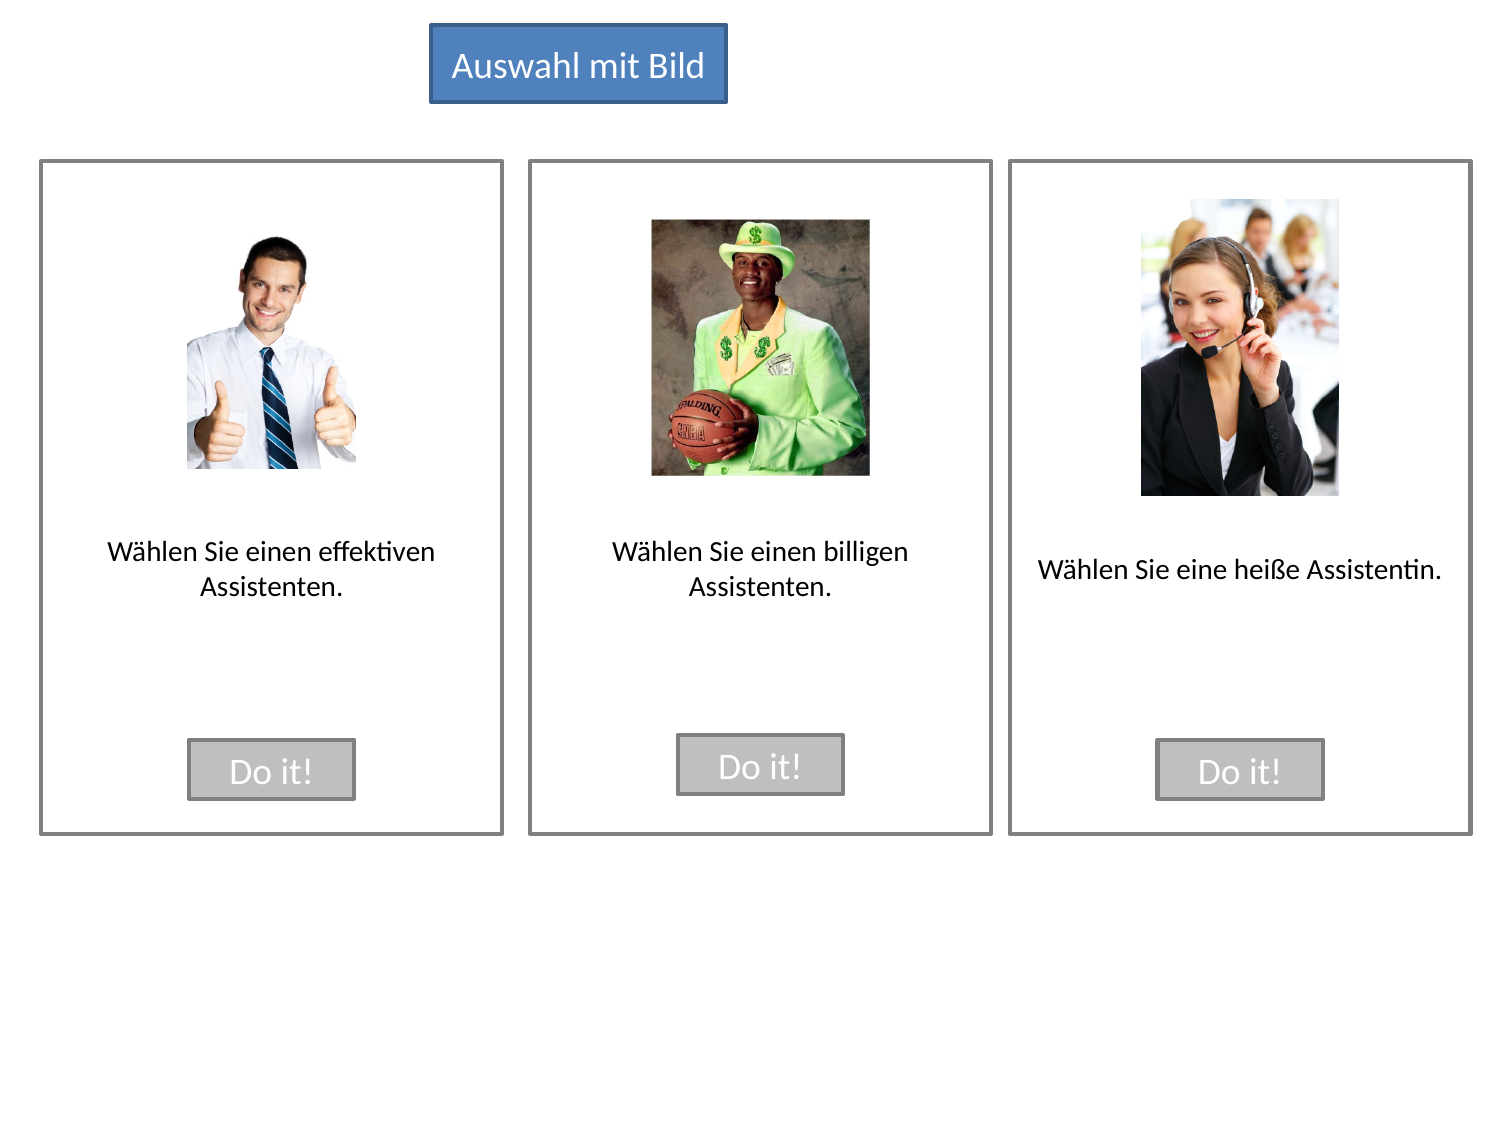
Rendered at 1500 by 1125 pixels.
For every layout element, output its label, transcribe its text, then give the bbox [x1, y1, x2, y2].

text_box Auswahl mit Bild [429, 23, 728, 104]
text_box Do it! [676, 733, 845, 796]
text_box Do it! [187, 738, 356, 801]
picture [650, 219, 870, 477]
picture [1141, 199, 1340, 497]
text_box Wählen Sie einen effektiven Assistenten. [39, 159, 504, 836]
text_box Do it! [1155, 738, 1325, 801]
text_box Wählen Sie einen billigen Assistenten. [528, 159, 993, 836]
text_box Wählen Sie eine heiße Assistentin. [1008, 159, 1473, 836]
picture [186, 226, 357, 470]
